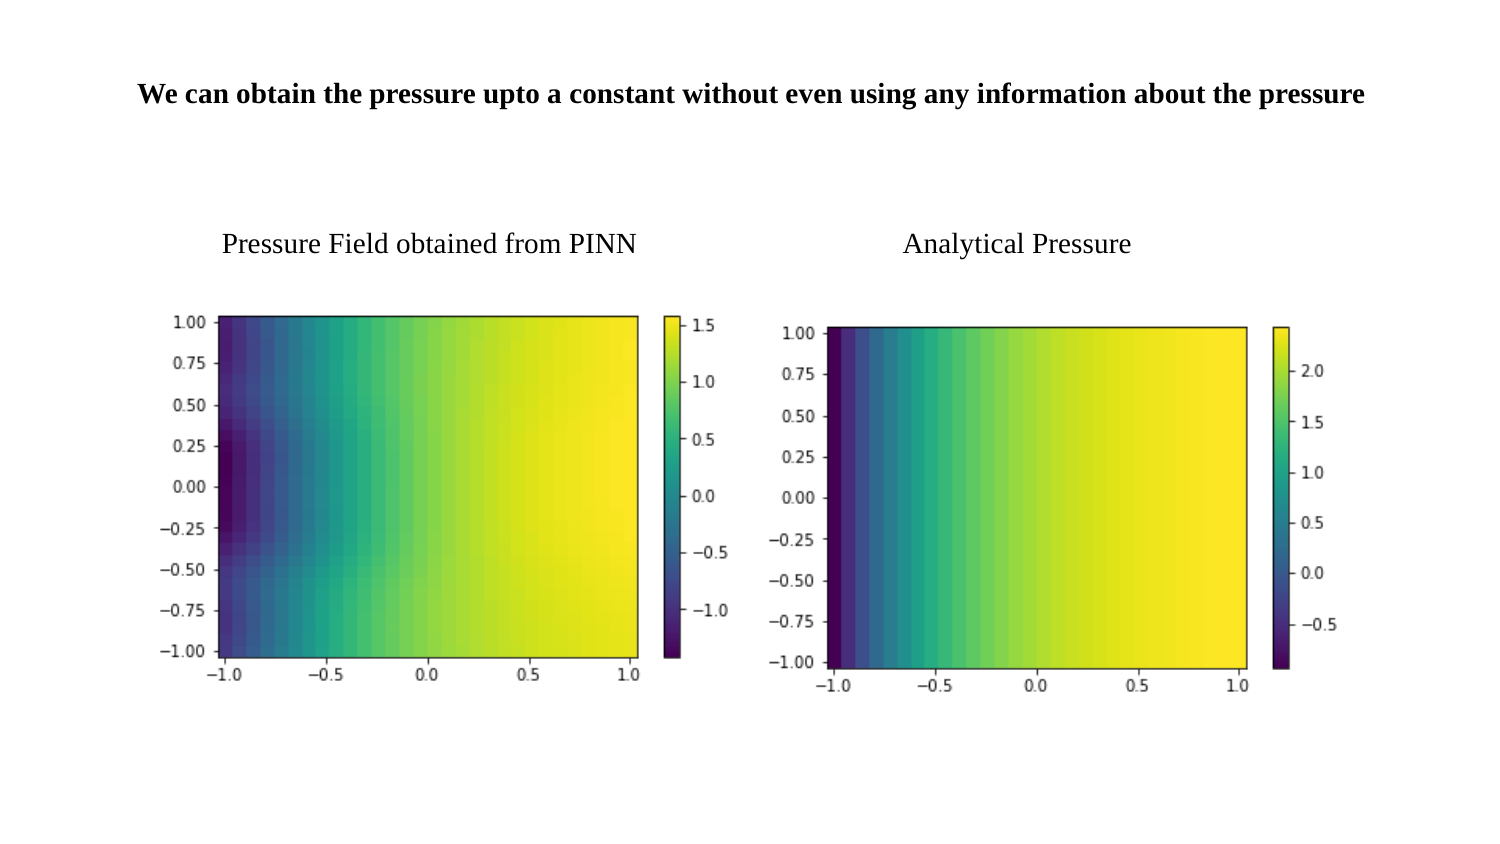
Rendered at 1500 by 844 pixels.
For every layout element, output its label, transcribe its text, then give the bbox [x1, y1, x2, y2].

text_box Pressure Field obtained from PINN [206, 209, 758, 296]
text_box Analytical Pressure [887, 209, 1187, 296]
text_box We can obtain the pressure upto a constant without even using any information about the pressure [122, 59, 1446, 146]
picture [756, 315, 1348, 706]
picture [148, 305, 740, 695]
